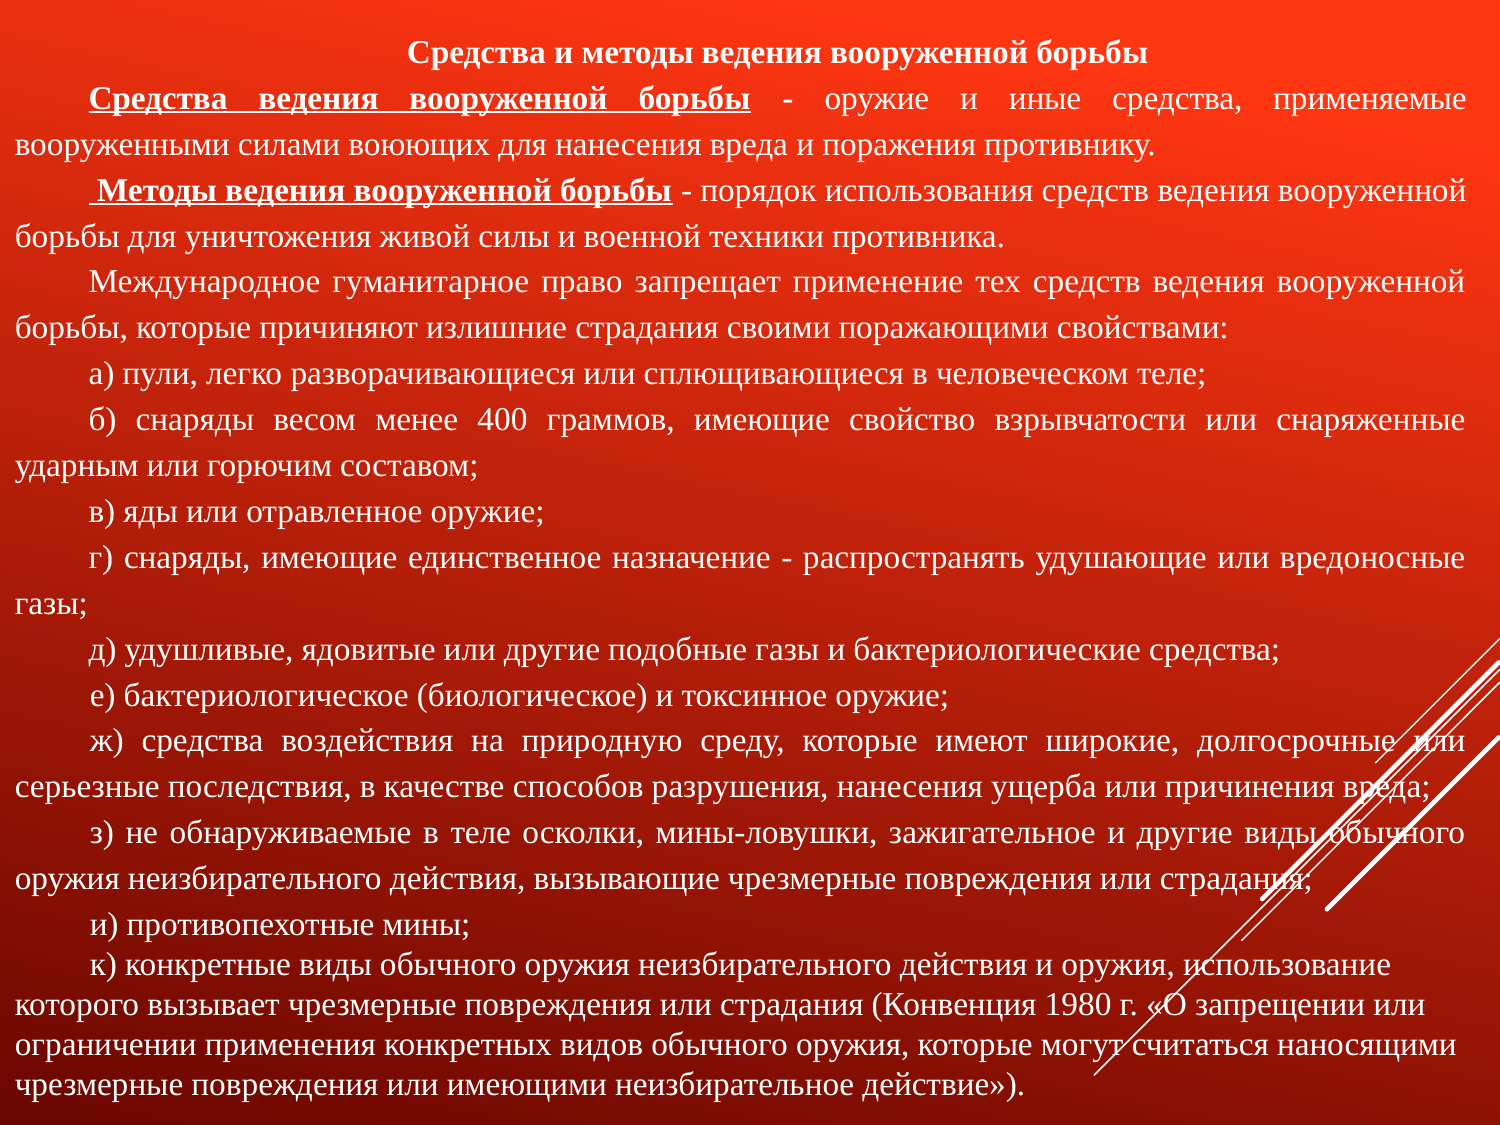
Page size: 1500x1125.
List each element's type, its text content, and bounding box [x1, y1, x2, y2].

text_box Средства и методы ведения вооруженной борьбы Средства ведения вооруженной борьбы - оружие и иные средства, применяемые вооруженными силами воюющих для нанесения вреда и поражения противнику. Методы ведения вооруженной борьбы - порядок использования средств ведения вооруженной борьбы для уничтожения живой силы и военной техники противника. Международное гуманитарное право запрещает применение тех средств ведения вооруженной борьбы, которые причиняют излишние страдания своими поражающими свойствами: а) пули, легко разворачивающиеся или сплющивающиеся в человеческом теле; б) снаряды весом менее 400 граммов, имеющие свойство взрывчатости или снаряженные ударным или горючим составом; в) яды или отравленное оружие; г) снаряды, имеющие единственное назначение - распространять удушающие или вредоносные газы; д) удушливые, ядовитые или другие подобные газы и бактериологические средства; е) бактериологическое (биологическое) и токсинное оружие; ж) средства воздействия на природную среду, которые имеют широкие, долгосрочные или серьезные последствия, в качестве способов разрушения, нанесения ущерба или причинения вреда; з) не обнаруживаемые в теле осколки, мины-ловушки, зажигательное и другие виды обычного оружия неизбирательного действия, вызывающие чрезмерные повреждения или страдания; и) противопехотные мины; к) конкретные виды обычного оружия неизбирательного действия и оружия, использование которого вызывает чрезмерные повреждения или страдания (Конвенция 1980 г. «О запрещении или ограничении применения конкретных видов обычного оружия, которые могут считаться наносящими чрезмерные повреждения или имеющими неизбирательное действие»). [0, 16, 1483, 1109]
